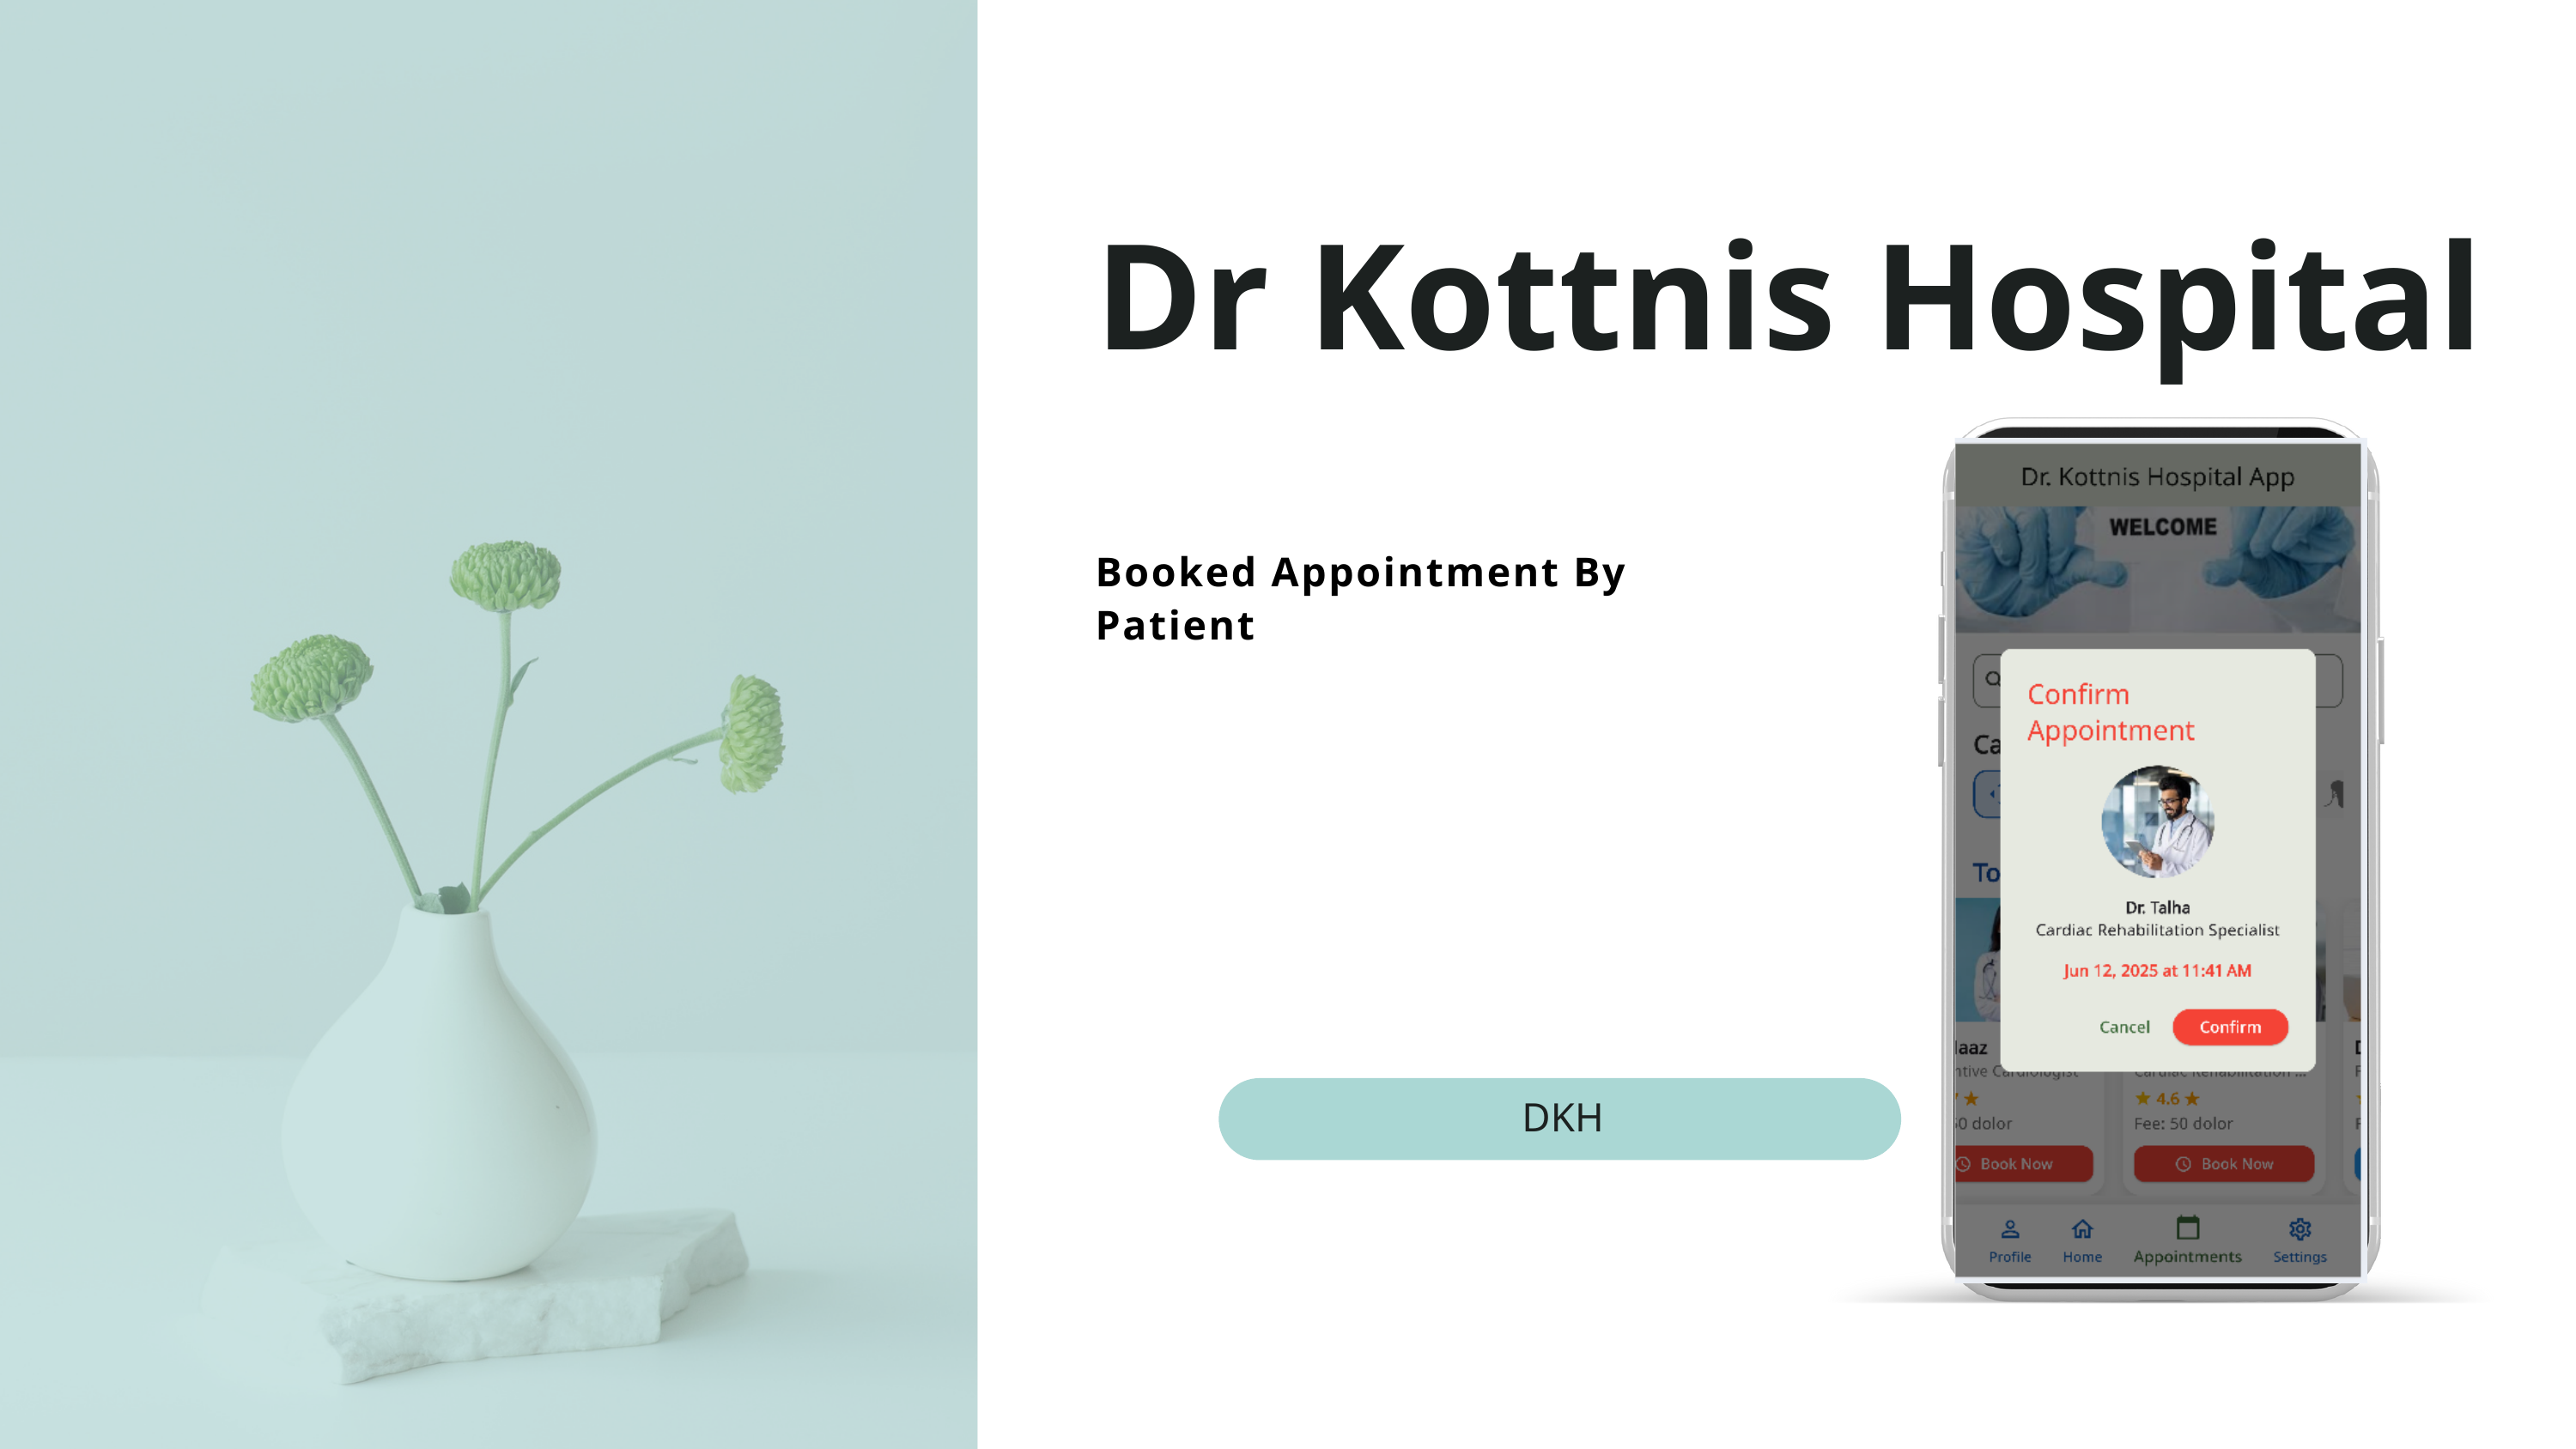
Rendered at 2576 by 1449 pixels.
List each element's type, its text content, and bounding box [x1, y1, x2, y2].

text_box [1827, 417, 2494, 1304]
text_box Dr Kottnis Hospital [1095, 237, 2576, 379]
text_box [1218, 1077, 1902, 1161]
text_box Booked Appointment By Patient [1095, 541, 1696, 649]
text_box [0, 0, 978, 1449]
text_box [1954, 438, 2367, 1283]
